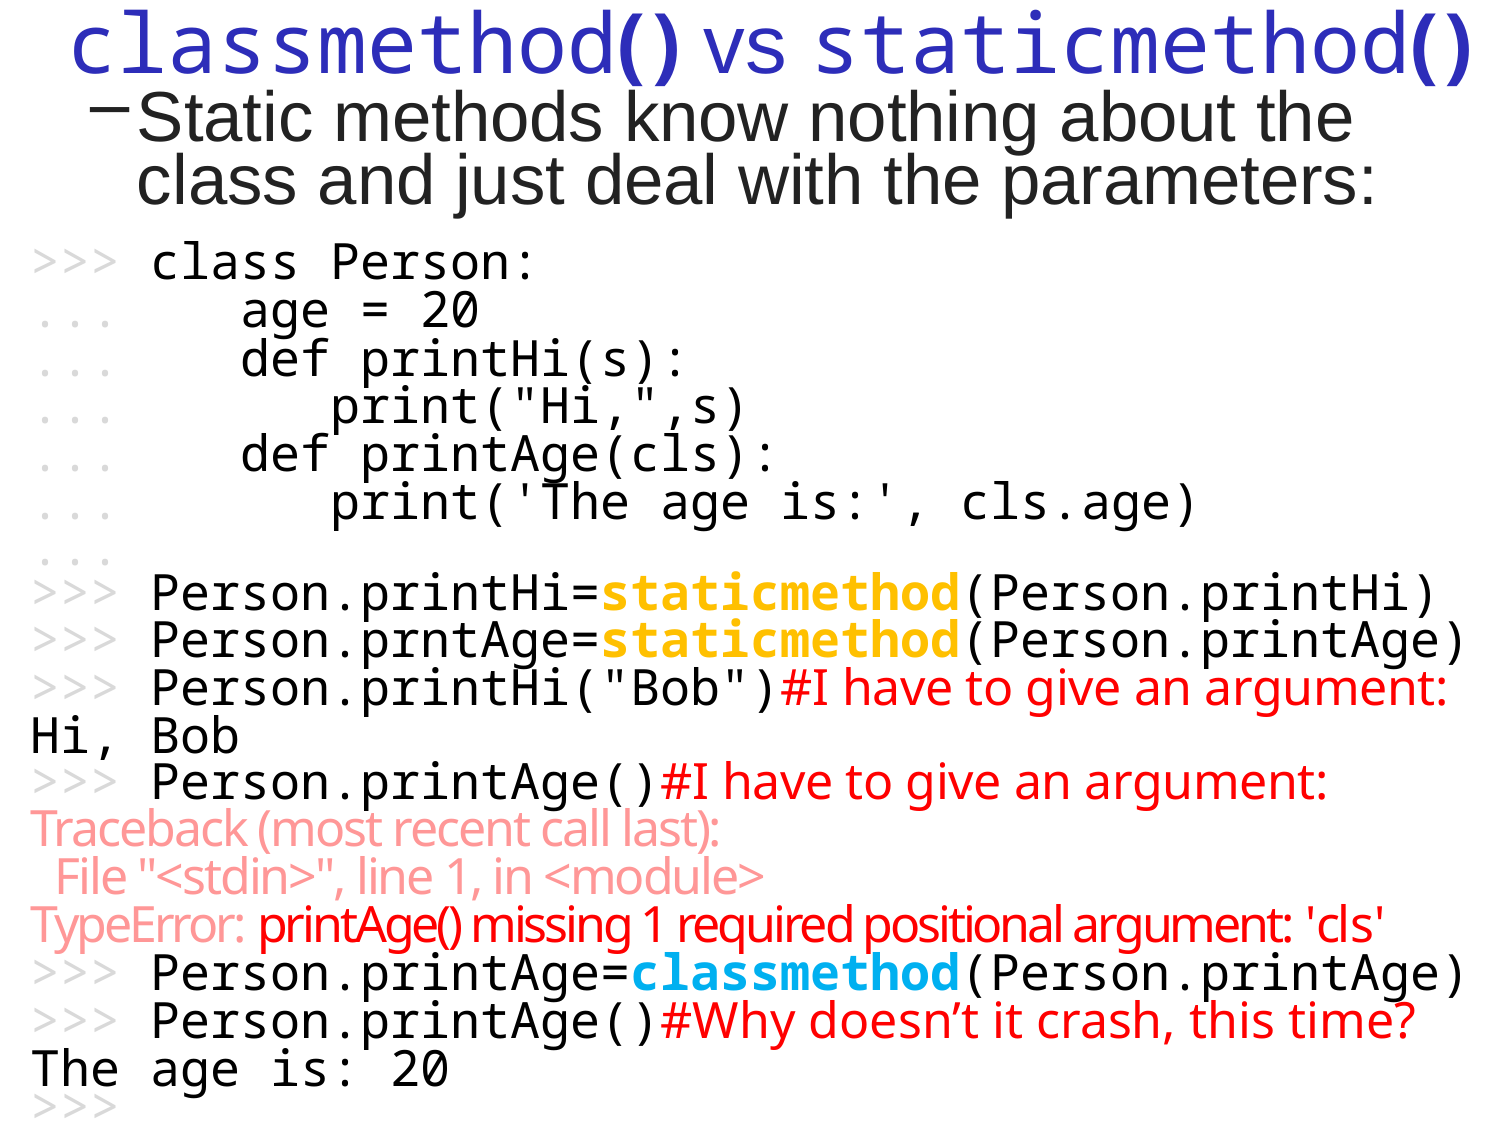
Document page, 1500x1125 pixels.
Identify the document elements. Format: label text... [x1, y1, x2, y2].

list classmethod( ) vs staticmethod( ) Static methods know nothing about the class and just deal with the parameters: >>> class Person: ... age = 20 ... def printHi(s): ... print("Hi,",s) ... def printAge(cls): ... print('The age is:', cls.age) ... >>> Person.printHi=staticmethod(Person.printHi) >>> Person.prntAge=staticmethod(Person.printAge) >>> Person.printHi("Bob")#I have to give an argument: Hi, Bob >>> Person.printAge()#I have to give an argument: Traceback (most recent call last): File "<stdin>", line 1, in <module> TypeError: printAge() missing 1 required positional argument: 'cls' >>> Person.printAge=classmethod(Person.printAge) >>> Person.printAge()#Why doesn’t it crash, this time? The age is: 20 >>> [0, 0, 1500, 1125]
